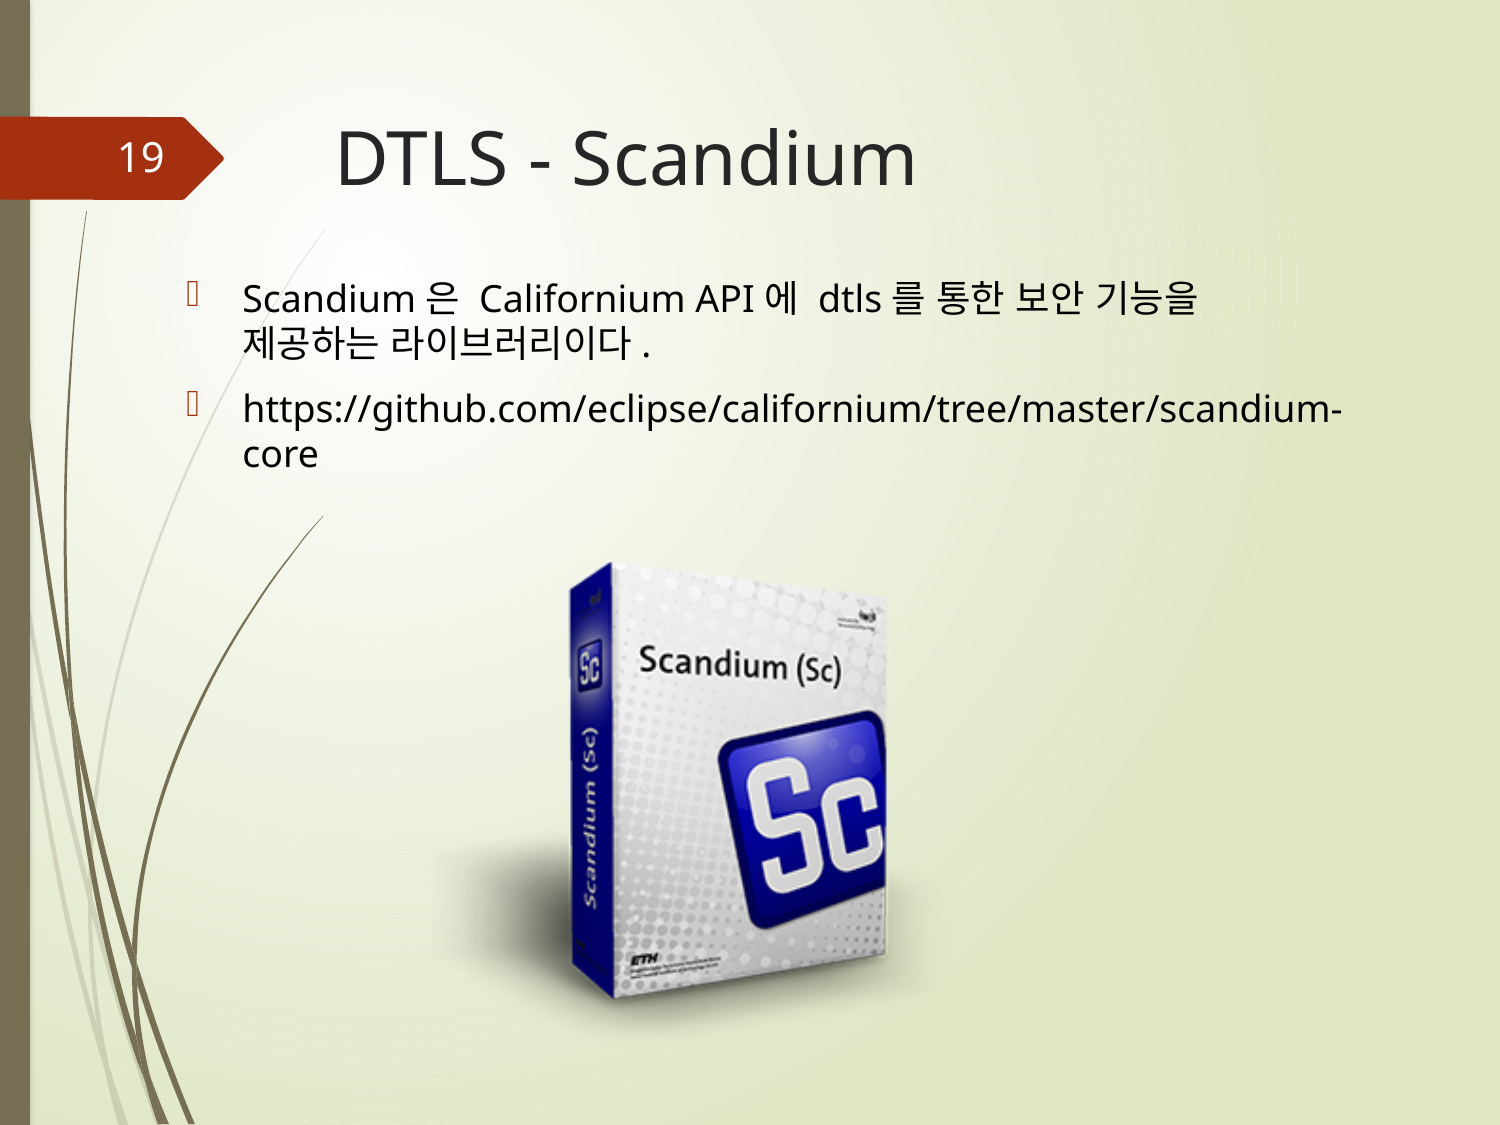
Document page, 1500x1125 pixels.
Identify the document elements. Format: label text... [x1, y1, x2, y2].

list Scandium은 Californium API에 dtls를 통한 보안 기능을 제공하는 라이브러리이다. https://github.com/eclipse/californium/tree/master/scandium-core [171, 267, 1359, 610]
title DTLS - Scandium [319, 102, 1400, 232]
picture [430, 562, 951, 1047]
slide_number 19 [83, 129, 180, 190]
